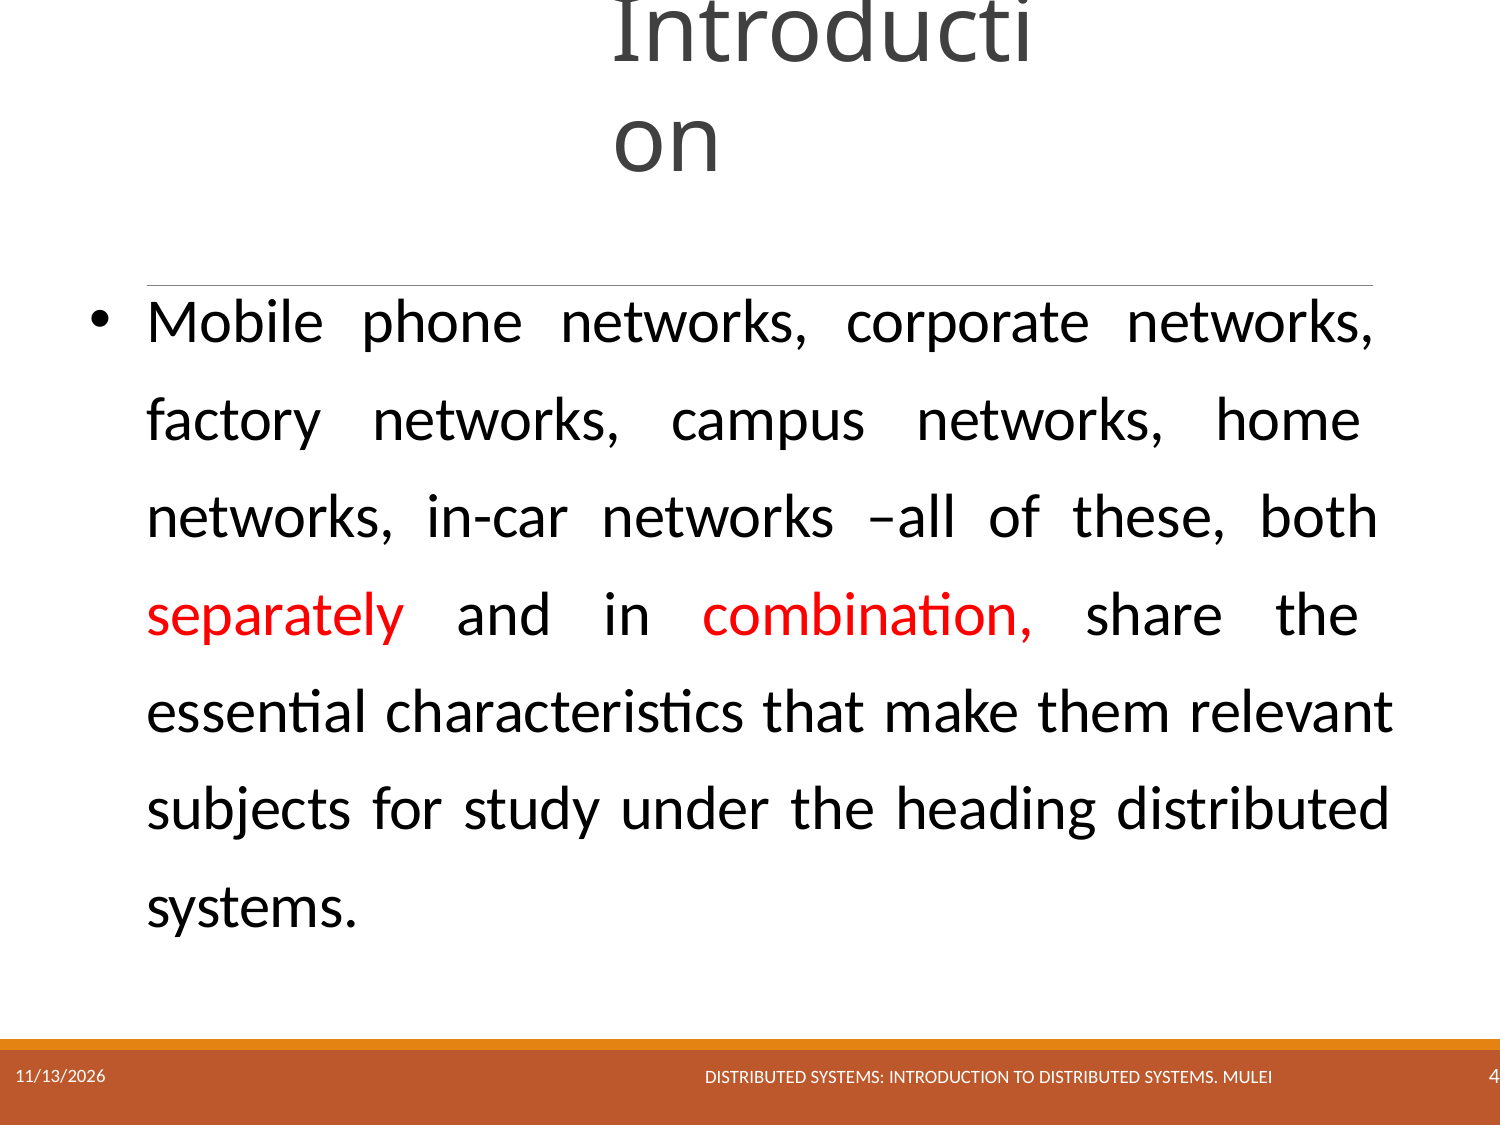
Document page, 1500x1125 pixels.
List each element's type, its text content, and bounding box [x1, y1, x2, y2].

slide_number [0, 1046, 346, 1103]
slide_number 4 [1453, 748, 1500, 1125]
footer Distributed Systems: Introduction to Distributed Systems. Mulei [475, 748, 1453, 1125]
text_box Mobile phone networks, corporate networks, factory networks, campus networks, home networks, in-car networks –all of these, both separately and in combination, share the essential characteristics that make them relevant subjects for study under the heading distributed systems. [87, 255, 1413, 940]
title Introduction [609, 0, 1078, 190]
